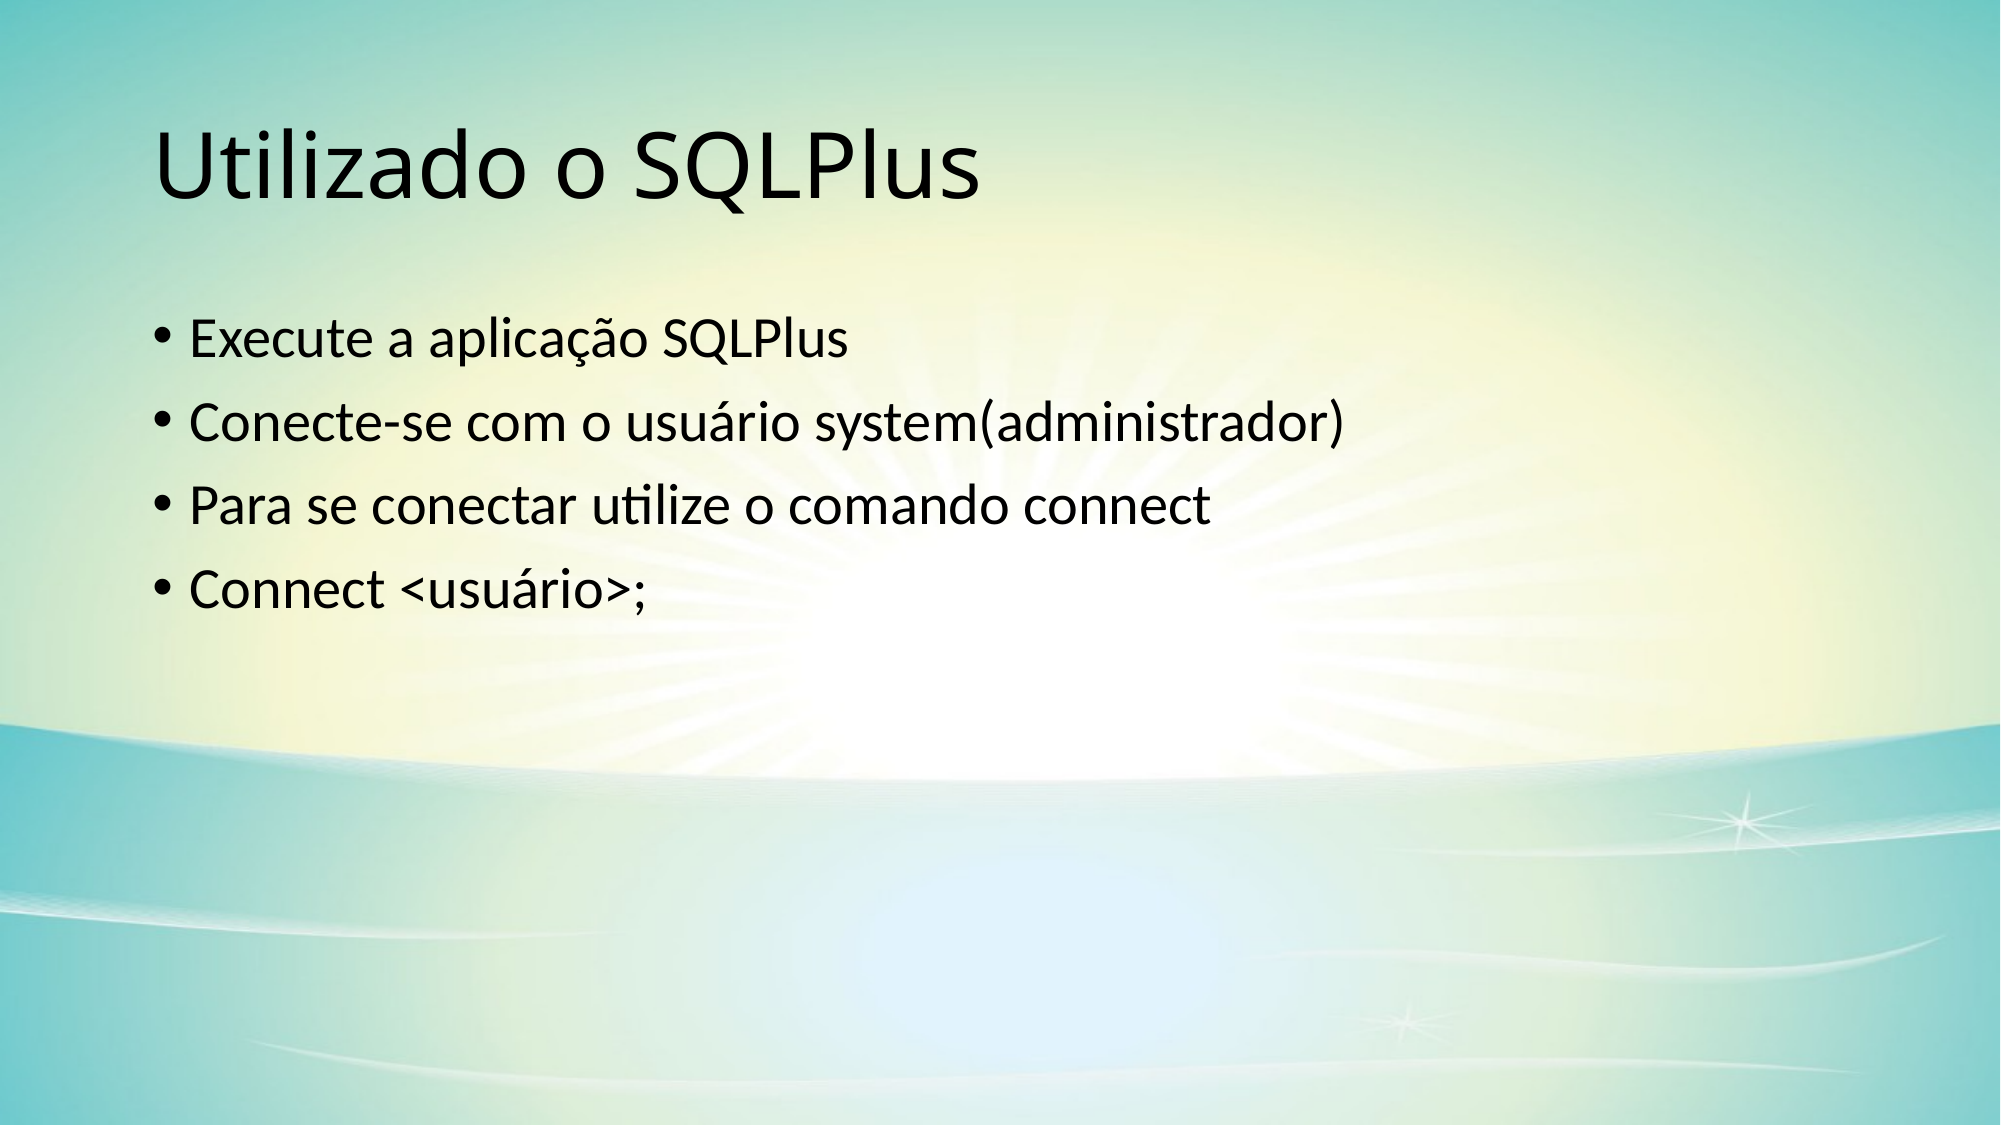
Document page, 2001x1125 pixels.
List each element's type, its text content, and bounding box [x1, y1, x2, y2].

picture [0, 0, 2001, 1125]
title Utilizado o SQLPlus [137, 59, 1863, 278]
list Execute a aplicação SQLPlus Conecte-se com o usuário system(administrador) Para se conectar utilize o comando connect Connect <usuário>; [137, 299, 1863, 1014]
